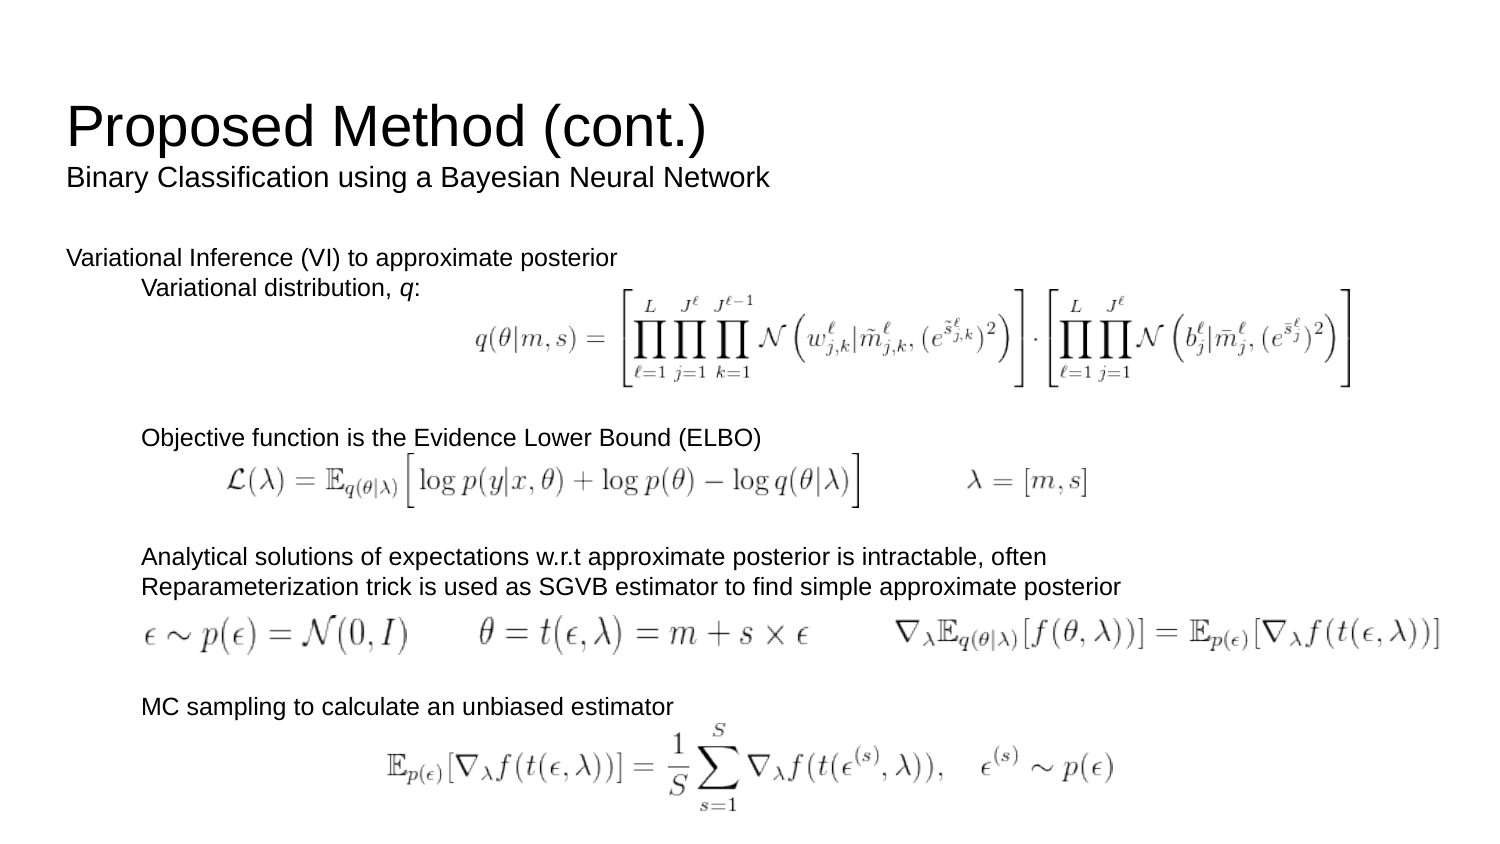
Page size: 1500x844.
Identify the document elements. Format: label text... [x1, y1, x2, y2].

picture [387, 722, 1113, 813]
list Variational Inference (VI) to approximate posterior Variational distribution, q: Objective function is the Evidence Lower Bound (ELBO) Analytical solutions of expectations w.r.t approximate posterior is intractable, often Reparameterization trick is used as SGVB estimator to find simple approximate posterior MC sampling to calculate an unbiased estimator [51, 226, 1449, 787]
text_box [144, 614, 1441, 655]
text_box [225, 453, 1086, 508]
title Proposed Method (cont.) Binary Classification using a Bayesian Neural Network [51, 72, 1449, 207]
picture [475, 289, 1350, 390]
